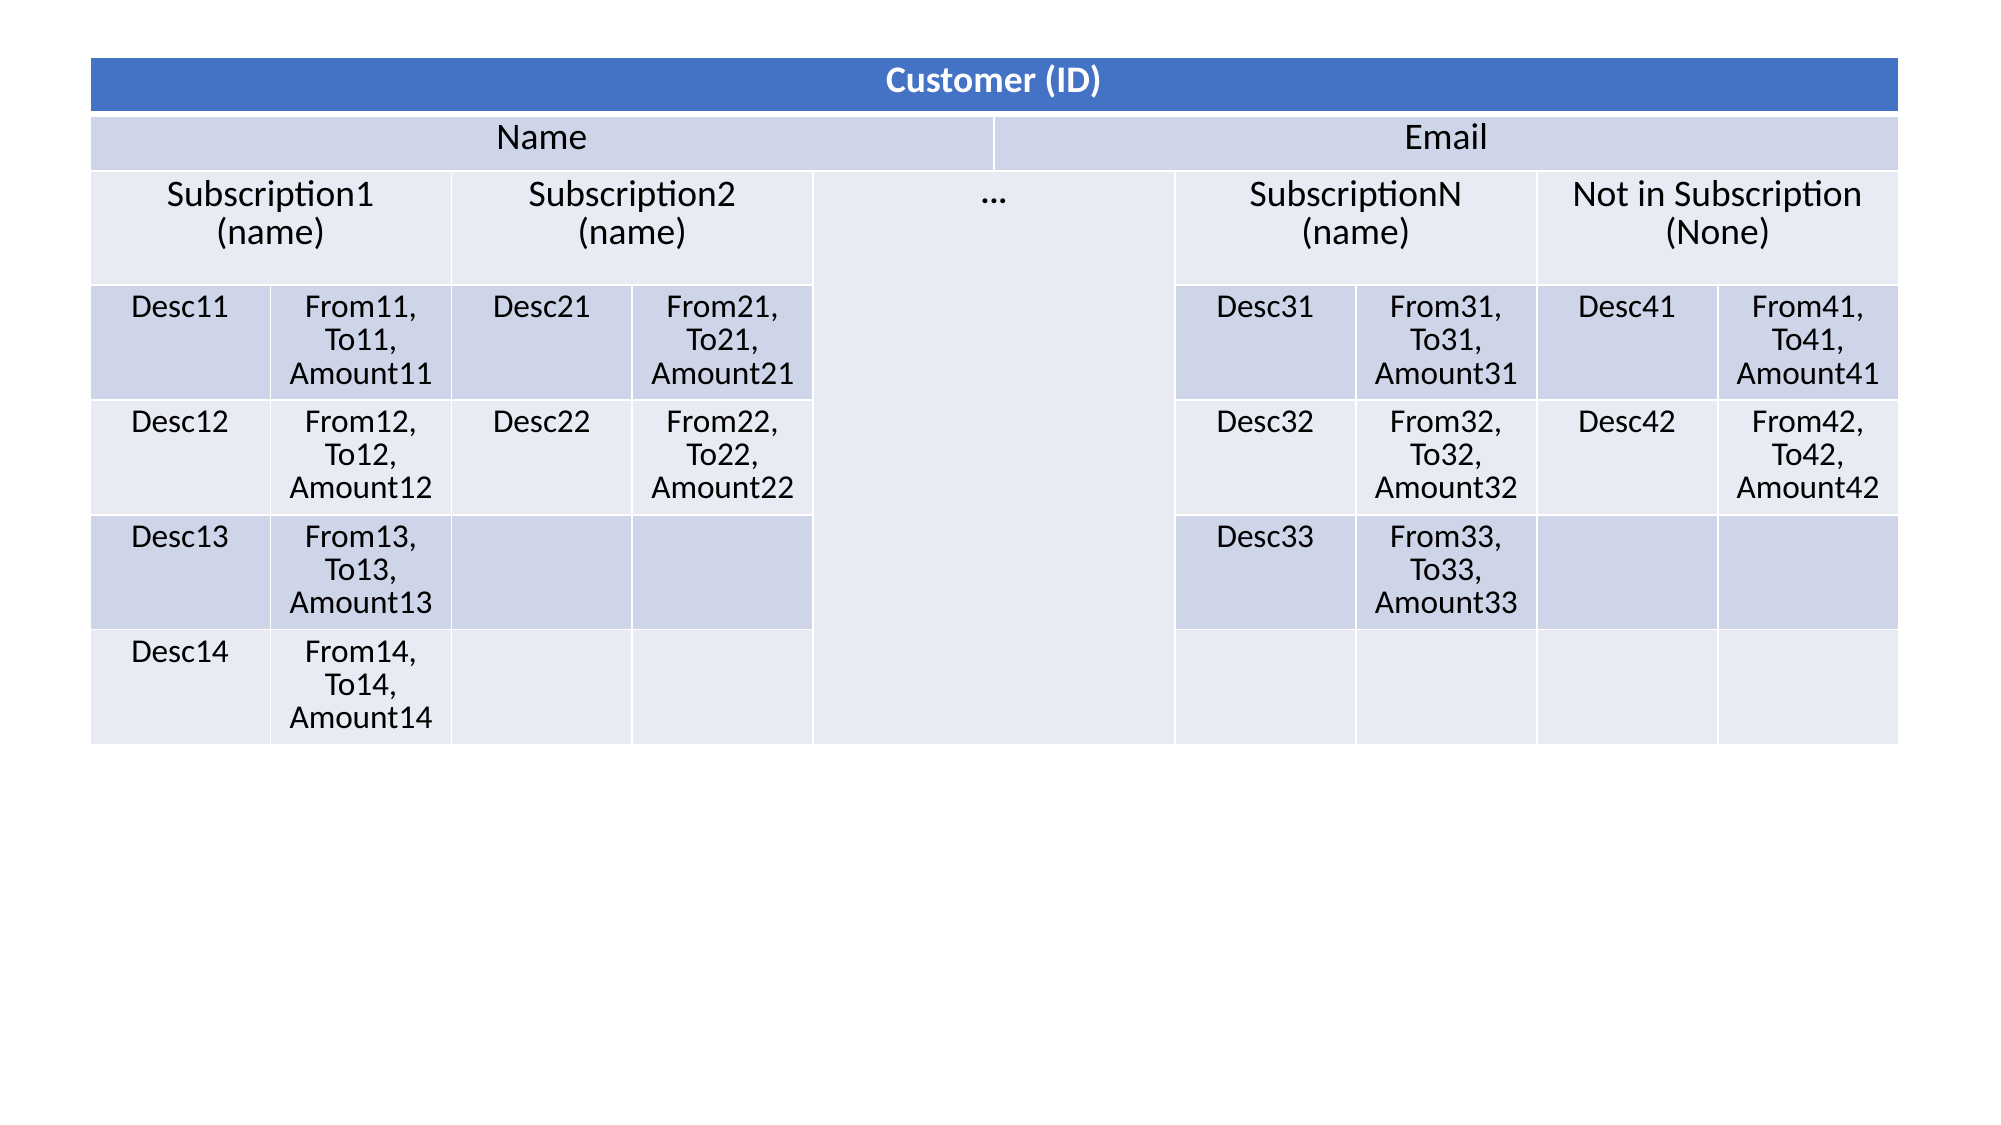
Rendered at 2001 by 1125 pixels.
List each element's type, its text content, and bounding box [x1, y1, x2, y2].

table_cell From32, To32, Amount32 [1357, 401, 1536, 514]
table_cell Desc31 [1176, 286, 1355, 399]
table_cell From22, To22, Amount22 [633, 401, 812, 514]
table_header Customer (ID) [91, 58, 1898, 111]
table_cell From11, To11, Amount11 [271, 286, 451, 399]
table_cell Desc21 [452, 286, 631, 399]
table_cell [1176, 630, 1355, 744]
table_cell [452, 630, 631, 744]
table_cell Desc14 [91, 630, 270, 744]
table_cell Subscription2 (name) [452, 172, 812, 284]
table_cell Desc12 [91, 401, 270, 514]
table_cell From13, To13, Amount13 [271, 516, 451, 629]
table_cell Desc13 [91, 516, 270, 629]
table_cell From41, To41, Amount41 [1719, 286, 1898, 399]
table_cell Name [91, 117, 993, 170]
table_cell Desc33 [1176, 516, 1355, 629]
table_cell From21, To21, Amount21 [633, 286, 812, 399]
table_cell Desc11 [91, 286, 270, 399]
table_cell [1538, 630, 1717, 744]
table_cell Desc32 [1176, 401, 1355, 514]
table_cell ... [814, 172, 1174, 744]
table_cell Email [995, 117, 1898, 170]
table_cell Desc42 [1538, 401, 1717, 514]
table_cell From33, To33, Amount33 [1357, 516, 1536, 629]
table_cell Subscription1 (name) [91, 172, 451, 284]
table_cell [1357, 630, 1536, 744]
table_cell Desc41 [1538, 286, 1717, 399]
table_cell From12, To12, Amount12 [271, 401, 451, 514]
table_cell [1719, 630, 1898, 744]
table_cell Desc22 [452, 401, 631, 514]
table_cell [1719, 516, 1898, 629]
table_cell [1538, 516, 1717, 629]
table_cell SubscriptionN (name) [1176, 172, 1536, 284]
table_cell [452, 516, 631, 629]
table_cell From31, To31, Amount31 [1357, 286, 1536, 399]
table_cell [633, 516, 812, 629]
table_cell Not in Subscription (None) [1538, 172, 1898, 284]
table_cell From42, To42, Amount42 [1719, 401, 1898, 514]
table_cell [633, 630, 812, 744]
table_cell From14, To14, Amount14 [271, 630, 451, 744]
